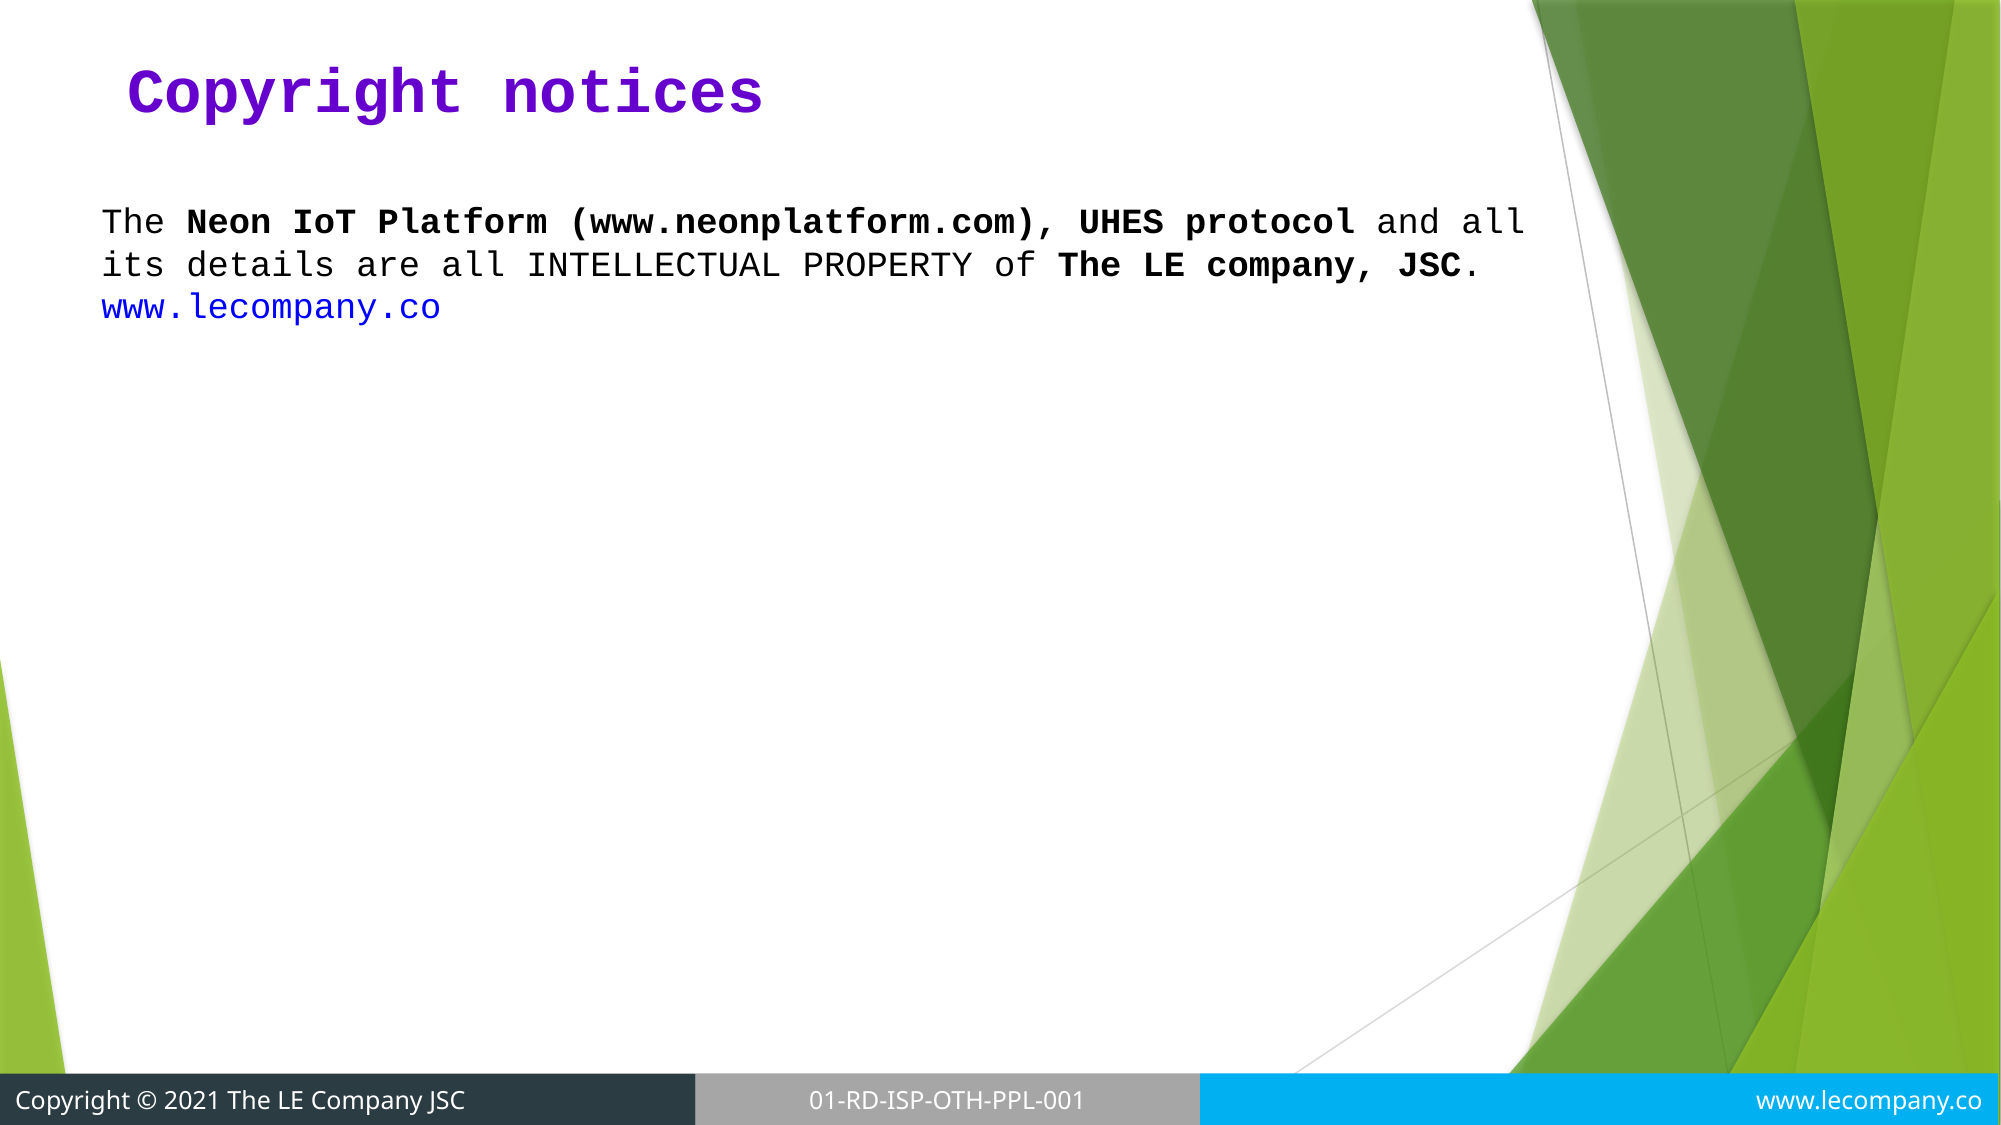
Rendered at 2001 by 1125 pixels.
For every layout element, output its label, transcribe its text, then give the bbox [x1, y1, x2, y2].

title Copyright notices [112, 42, 1047, 130]
text_box www.lecompany.co [1200, 1073, 1999, 1125]
text_box The Neon IoT Platform (www.neonplatform.com), UHES protocol and all its details are all INTELLECTUAL PROPERTY of The LE company, JSC. www.lecompany.co [86, 190, 1592, 333]
text_box 01-RD-ISP-OTH-PPL-001 [695, 1073, 1200, 1125]
slide_number Copyright © 2021 The LE Company JSC [0, 1073, 695, 1125]
